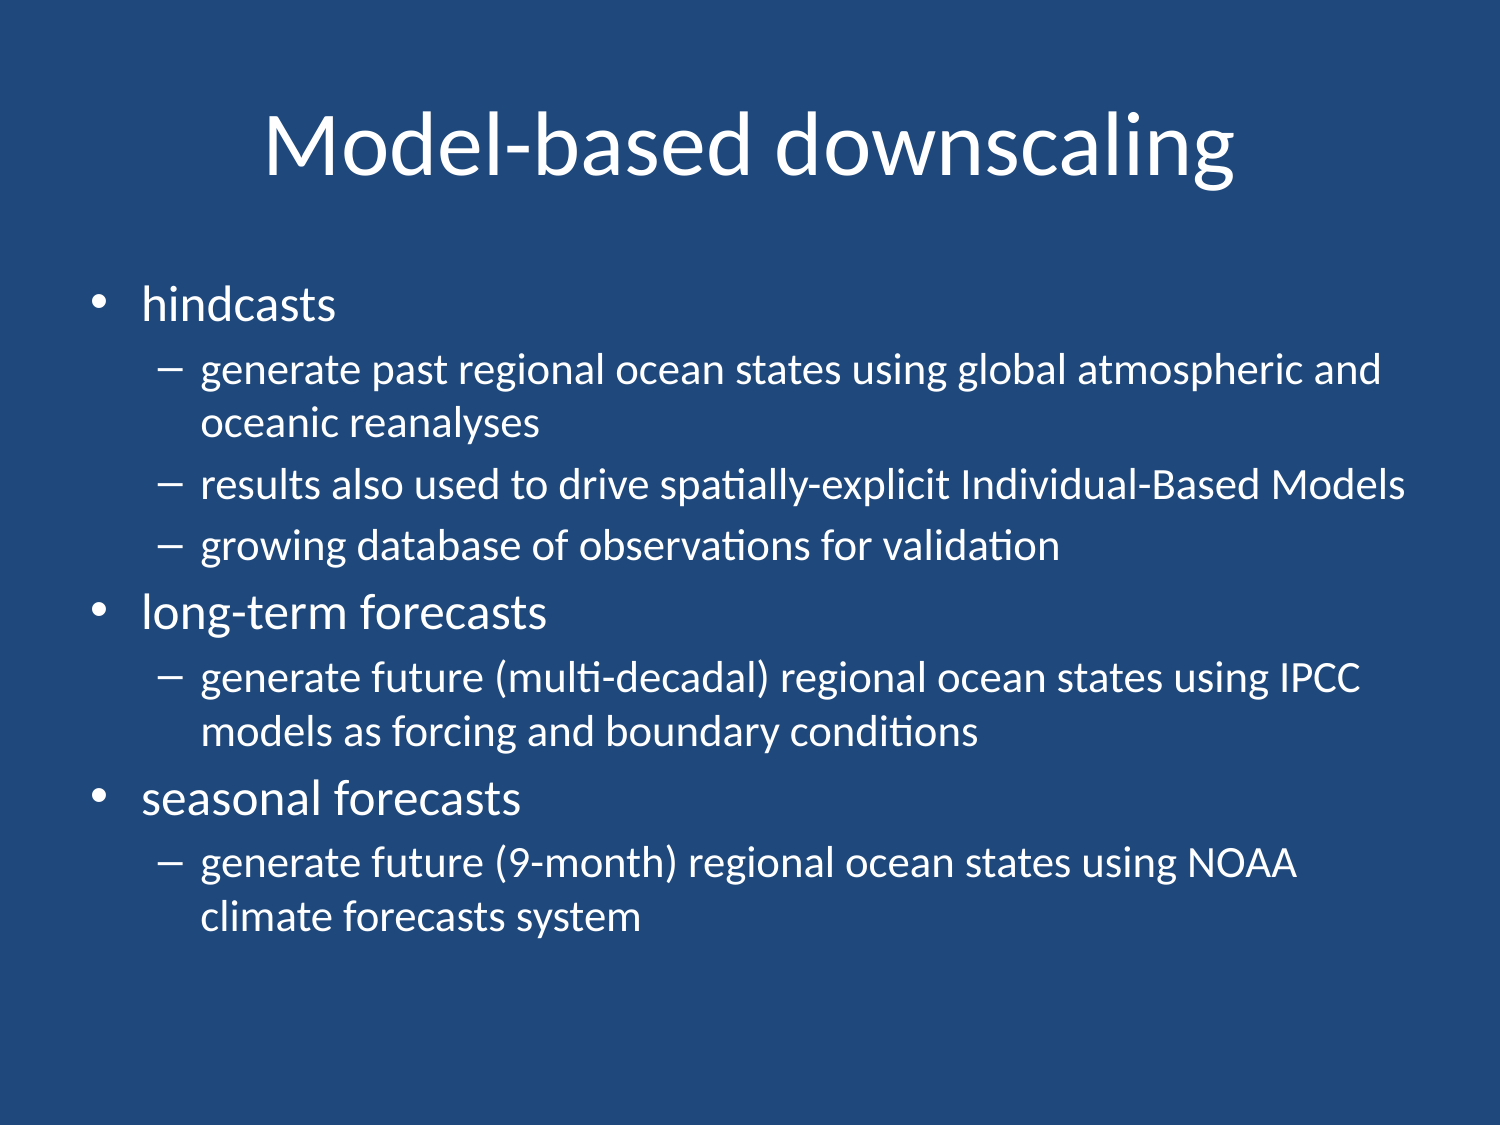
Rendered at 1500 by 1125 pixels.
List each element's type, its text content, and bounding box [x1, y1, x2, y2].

title Model-based downscaling [75, 45, 1425, 233]
list hindcasts generate past regional ocean states using global atmospheric and oceanic reanalyses results also used to drive spatially-explicit Individual-Based Models growing database of observations for validation long-term forecasts generate future (multi-decadal) regional ocean states using IPCC models as forcing and boundary conditions seasonal forecasts generate future (9-month) regional ocean states using NOAA climate forecasts system [75, 262, 1425, 1005]
